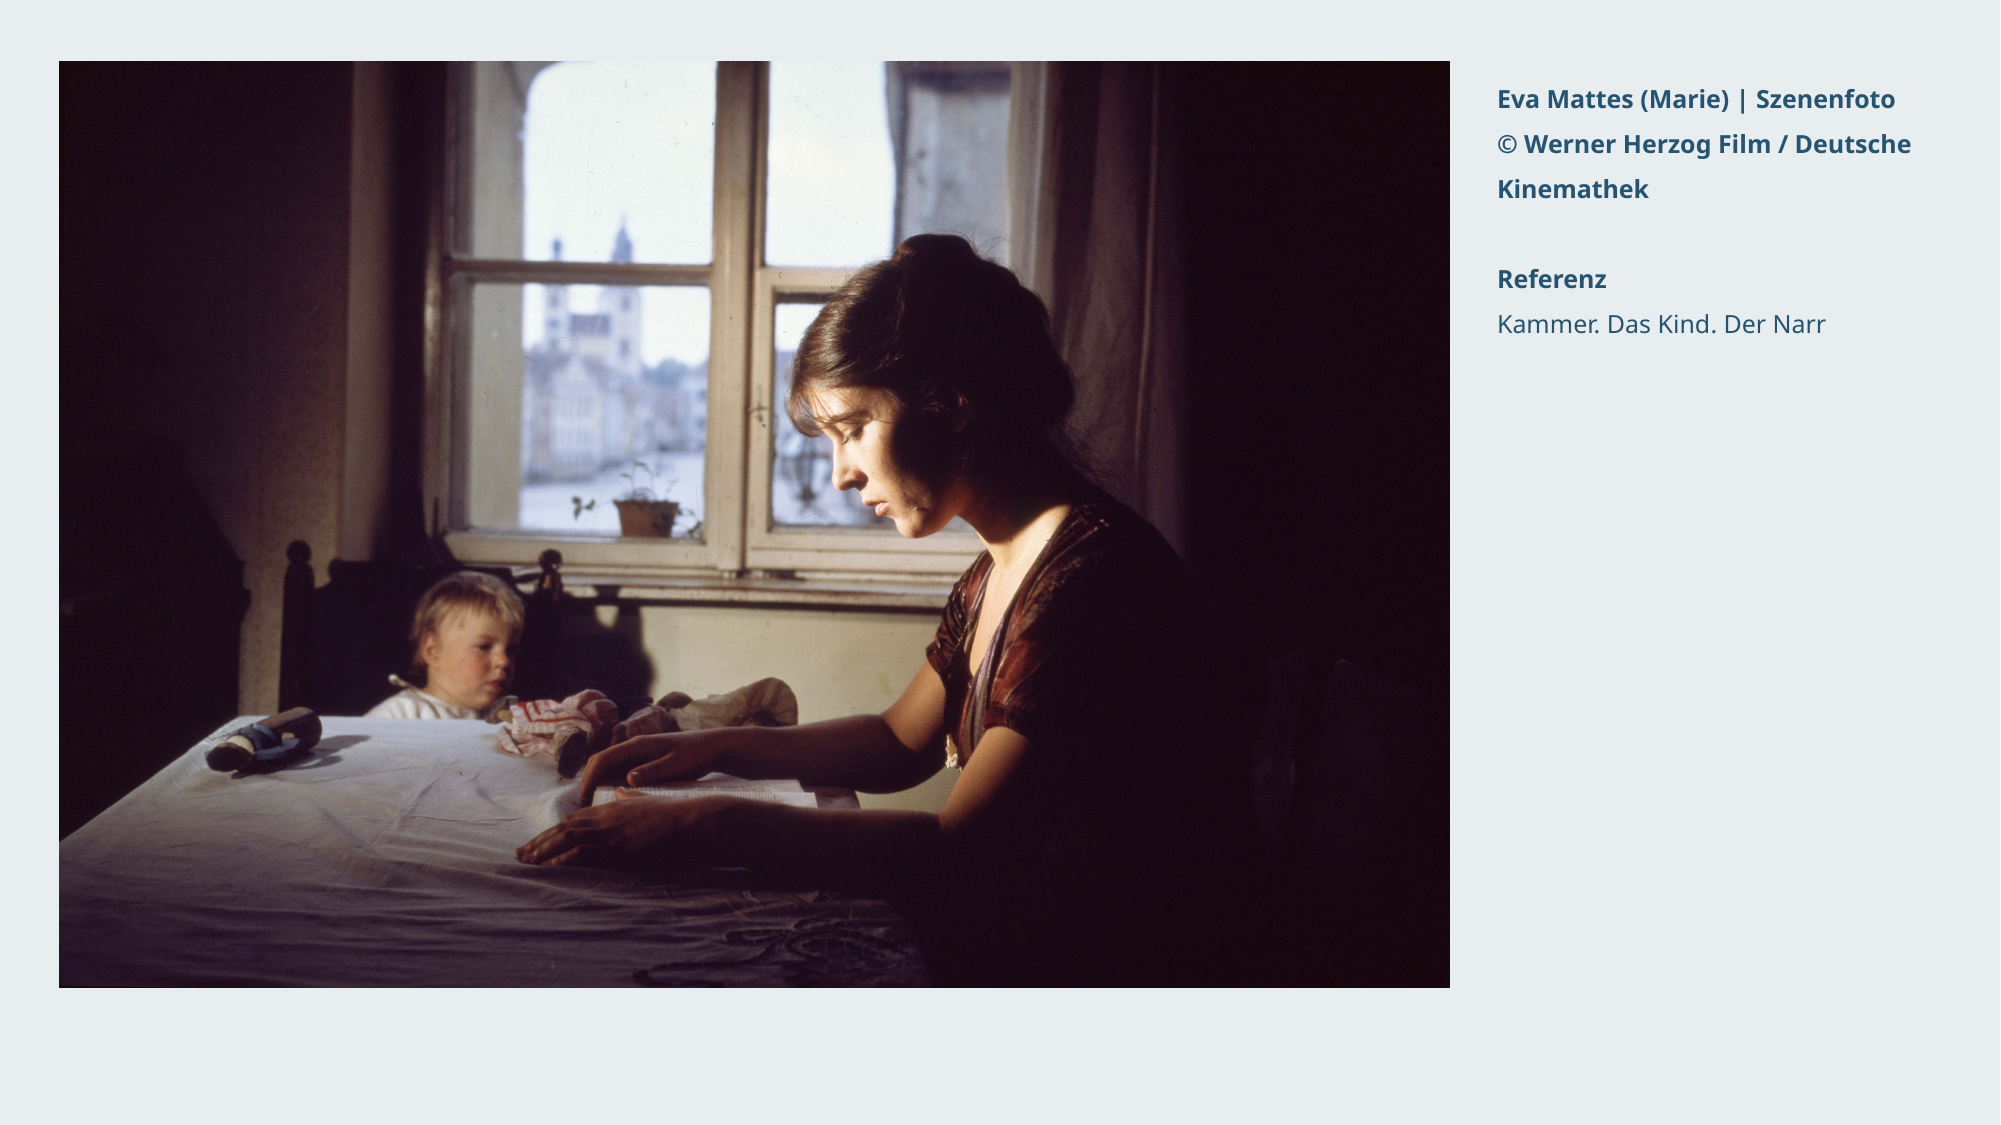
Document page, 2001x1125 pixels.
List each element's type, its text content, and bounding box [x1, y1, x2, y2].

text_box Eva Mattes (Marie) | Szenenfoto © Werner Herzog Film / Deutsche Kinemathek Referenz Kammer. Das Kind. Der Narr [1482, 61, 1972, 988]
picture [59, 61, 1450, 988]
